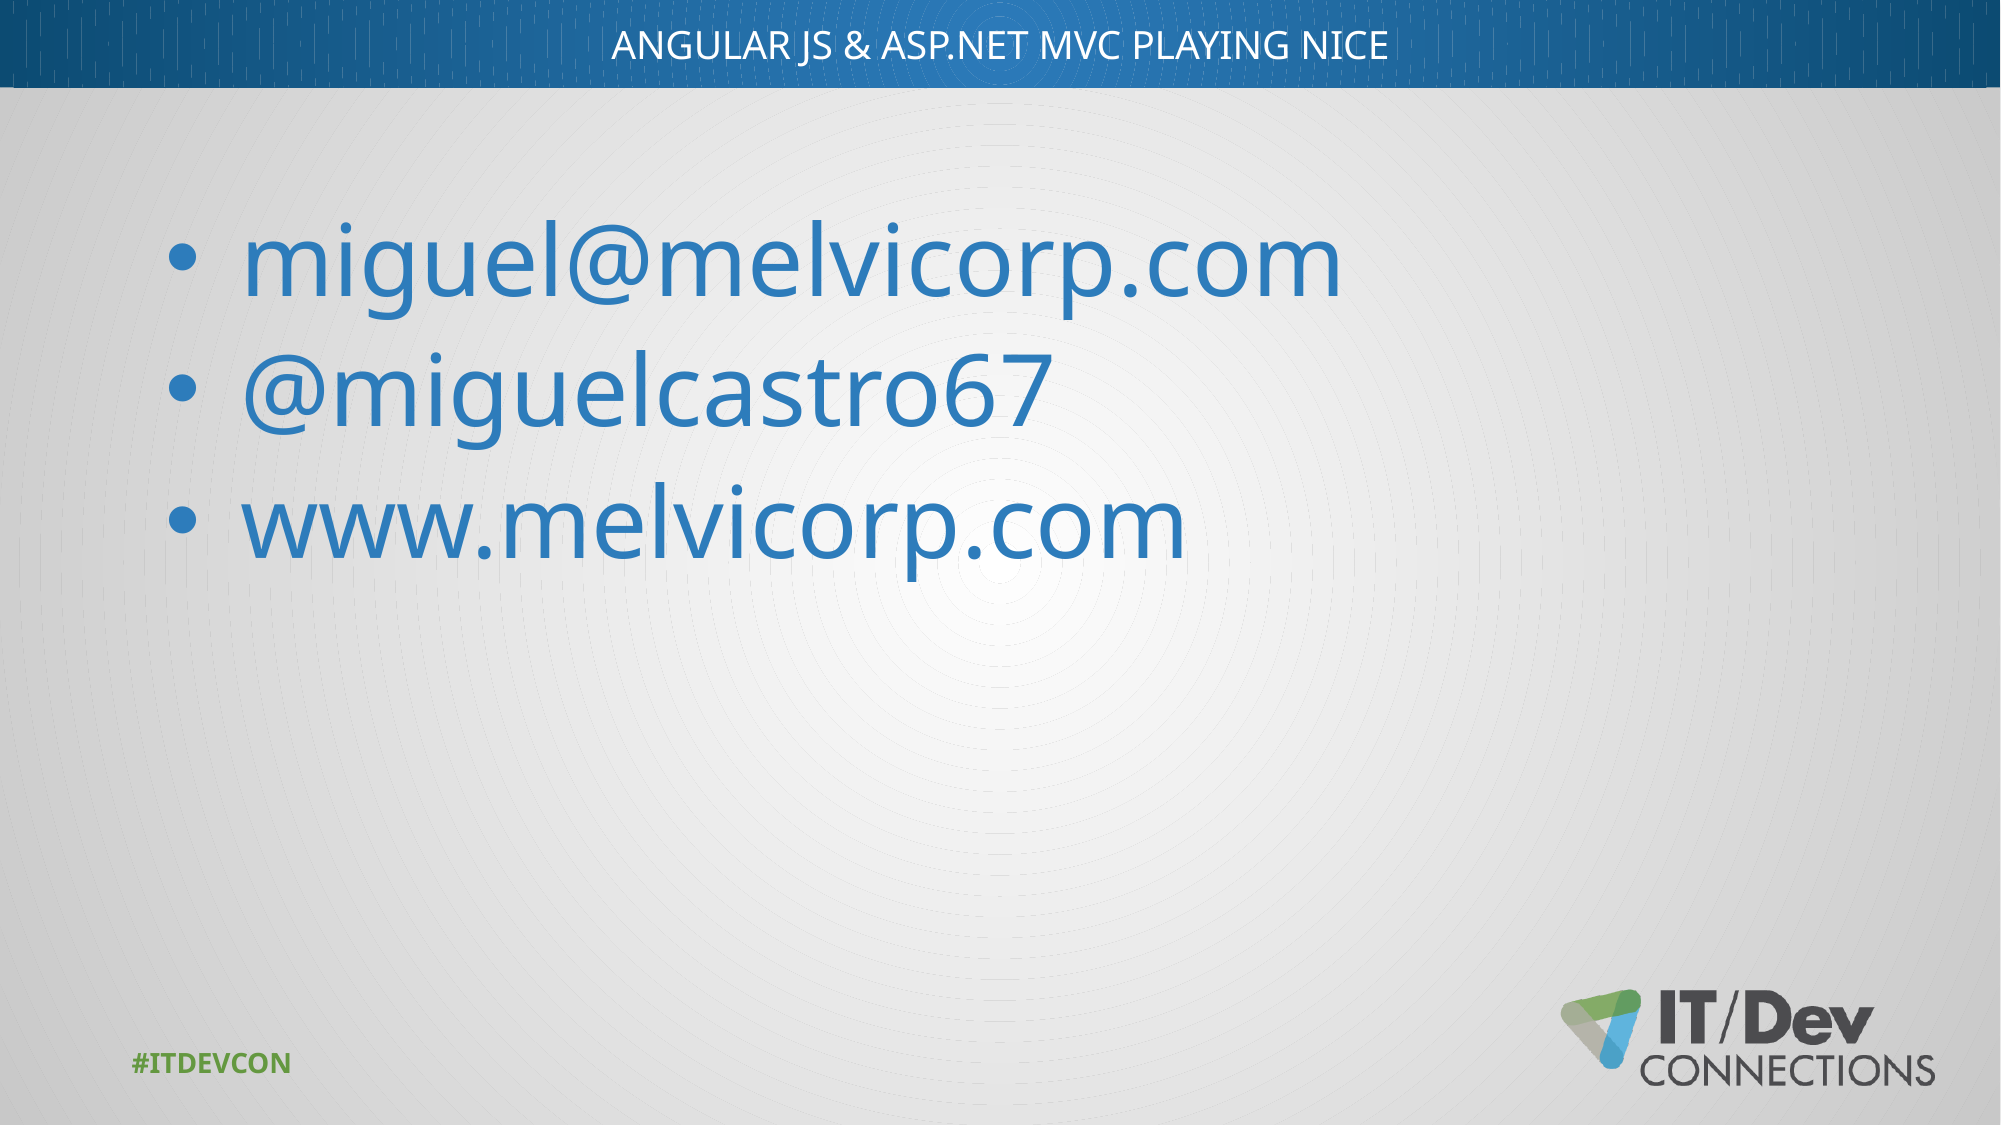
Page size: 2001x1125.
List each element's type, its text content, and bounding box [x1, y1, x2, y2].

text_box www.melvicorp.com [150, 474, 1823, 563]
picture [1547, 965, 1948, 1111]
footer #ITDEVCON [116, 1038, 1388, 1098]
text_box miguel@melvicorp.com [150, 212, 1823, 300]
text_box @miguelcastro67 [150, 344, 1823, 429]
